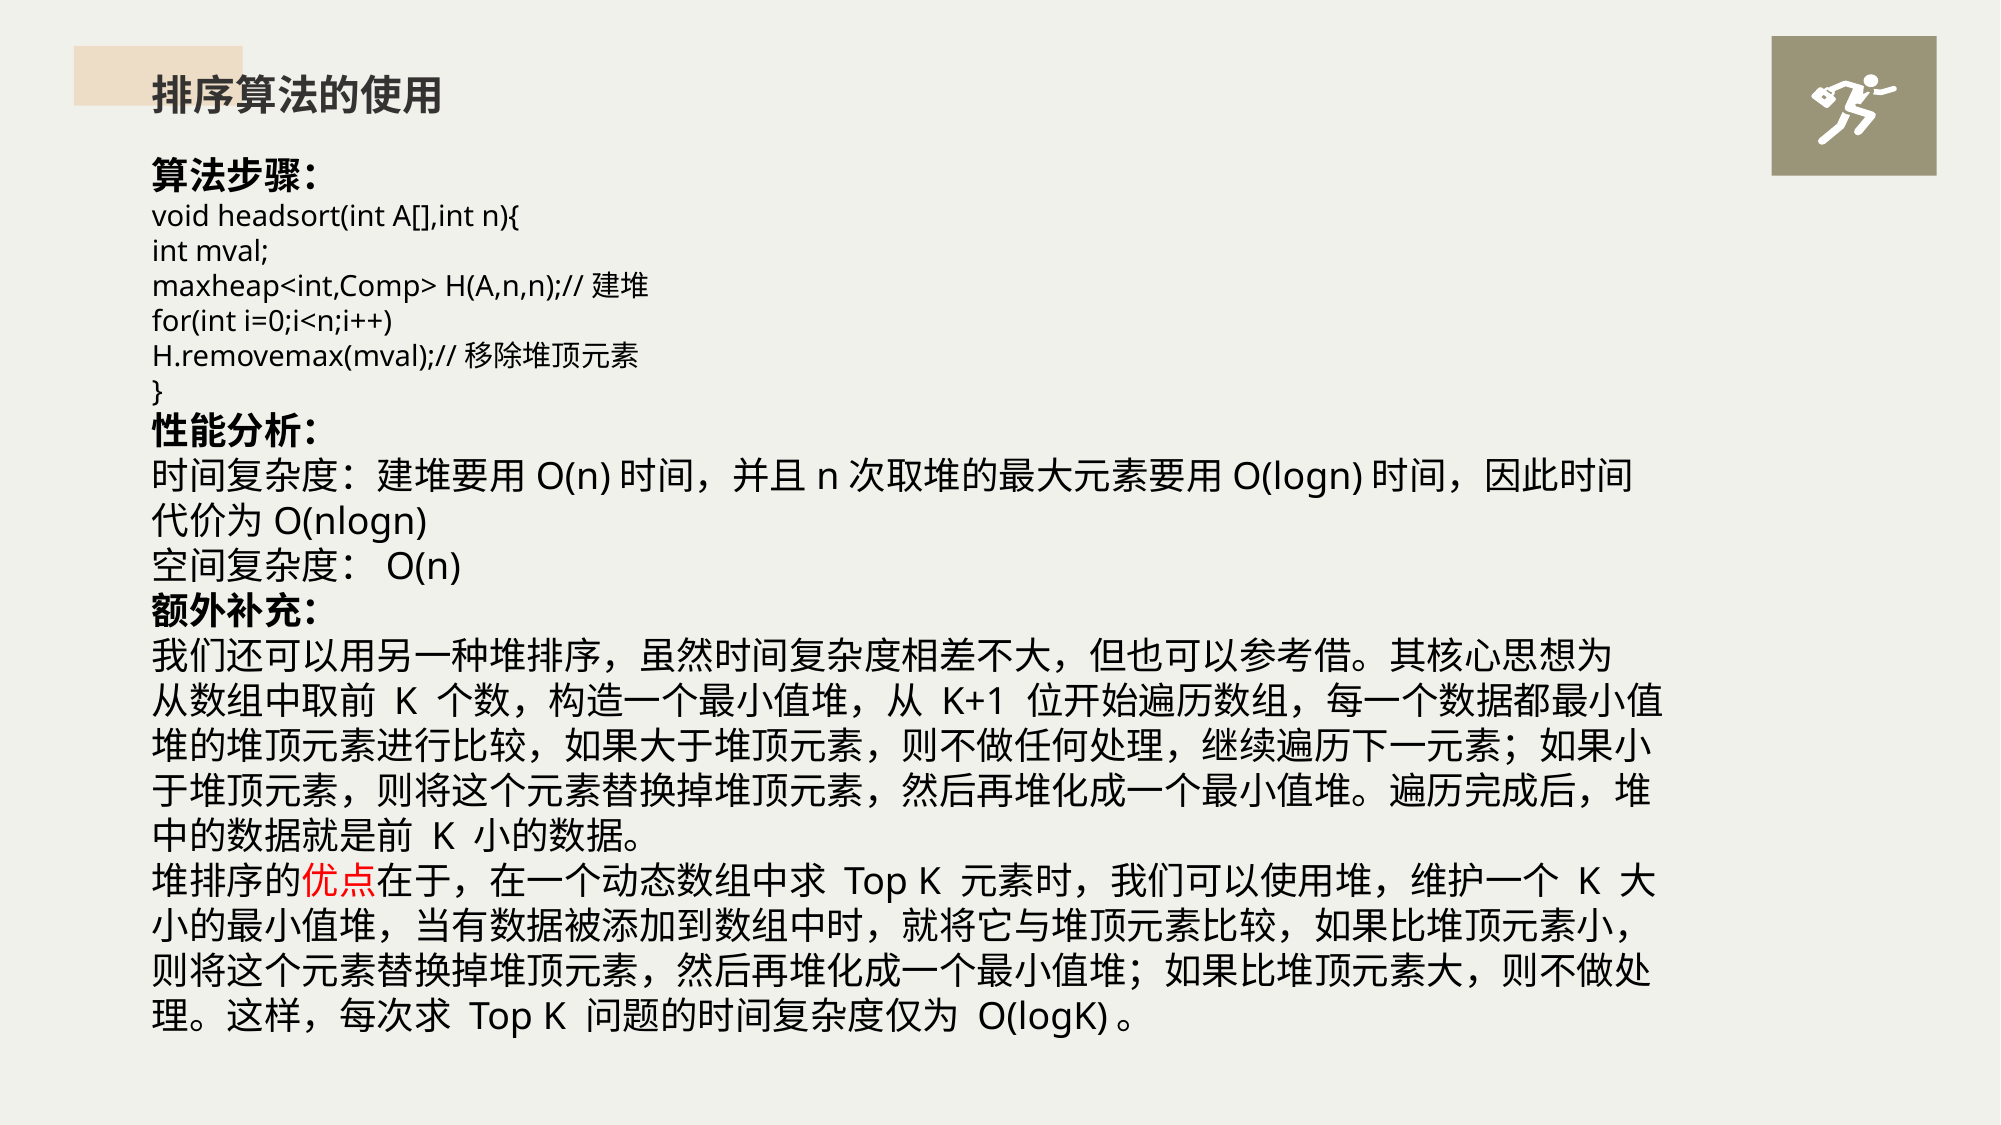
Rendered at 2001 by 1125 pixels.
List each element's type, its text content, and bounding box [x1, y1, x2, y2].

text_box 算法步骤： void headsort(int A[],int n){ int mval; maxheap<int,Comp> H(A,n,n);//建堆 for(int i=0;i<n;i++) H.removemax(mval);//移除堆顶元素 } 性能分析： 时间复杂度：建堆要用O(n)时间，并且n次取堆的最大元素要用O(logn)时间，因此时间代价为O(nlogn) 空间复杂度：O(n) 额外补充： 我们还可以用另一种堆排序，虽然时间复杂度相差不大，但也可以参考借。其核心思想为 从数组中取前 K 个数，构造一个最小值堆，从 K+1 位开始遍历数组，每一个数据都最小值堆的堆顶元素进行比较，如果大于堆顶元素，则不做任何处理，继续遍历下一元素；如果小于堆顶元素，则将这个元素替换掉堆顶元素，然后再堆化成一个最小值堆。遍历完成后，堆中的数据就是前 K 小的数据。 堆排序的优点在于，在一个动态数组中求 Top K 元素时，我们可以使用堆，维护一个 K 大小的最小值堆，当有数据被添加到数组中时，就将它与堆顶元素比较，如果比堆顶元素小，则将这个元素替换掉堆顶元素，然后再堆化成一个最小值堆；如果比堆顶元素大，则不做处理。这样，每次求 Top K 问题的时间复杂度仅为 O(logK)。 [137, 144, 1683, 1125]
text_box 排序算法的使用 [137, 36, 663, 126]
text_box [1811, 74, 1879, 136]
text_box [1771, 36, 1937, 176]
text_box [1872, 86, 1897, 96]
text_box [1817, 111, 1851, 145]
text_box [73, 45, 137, 107]
